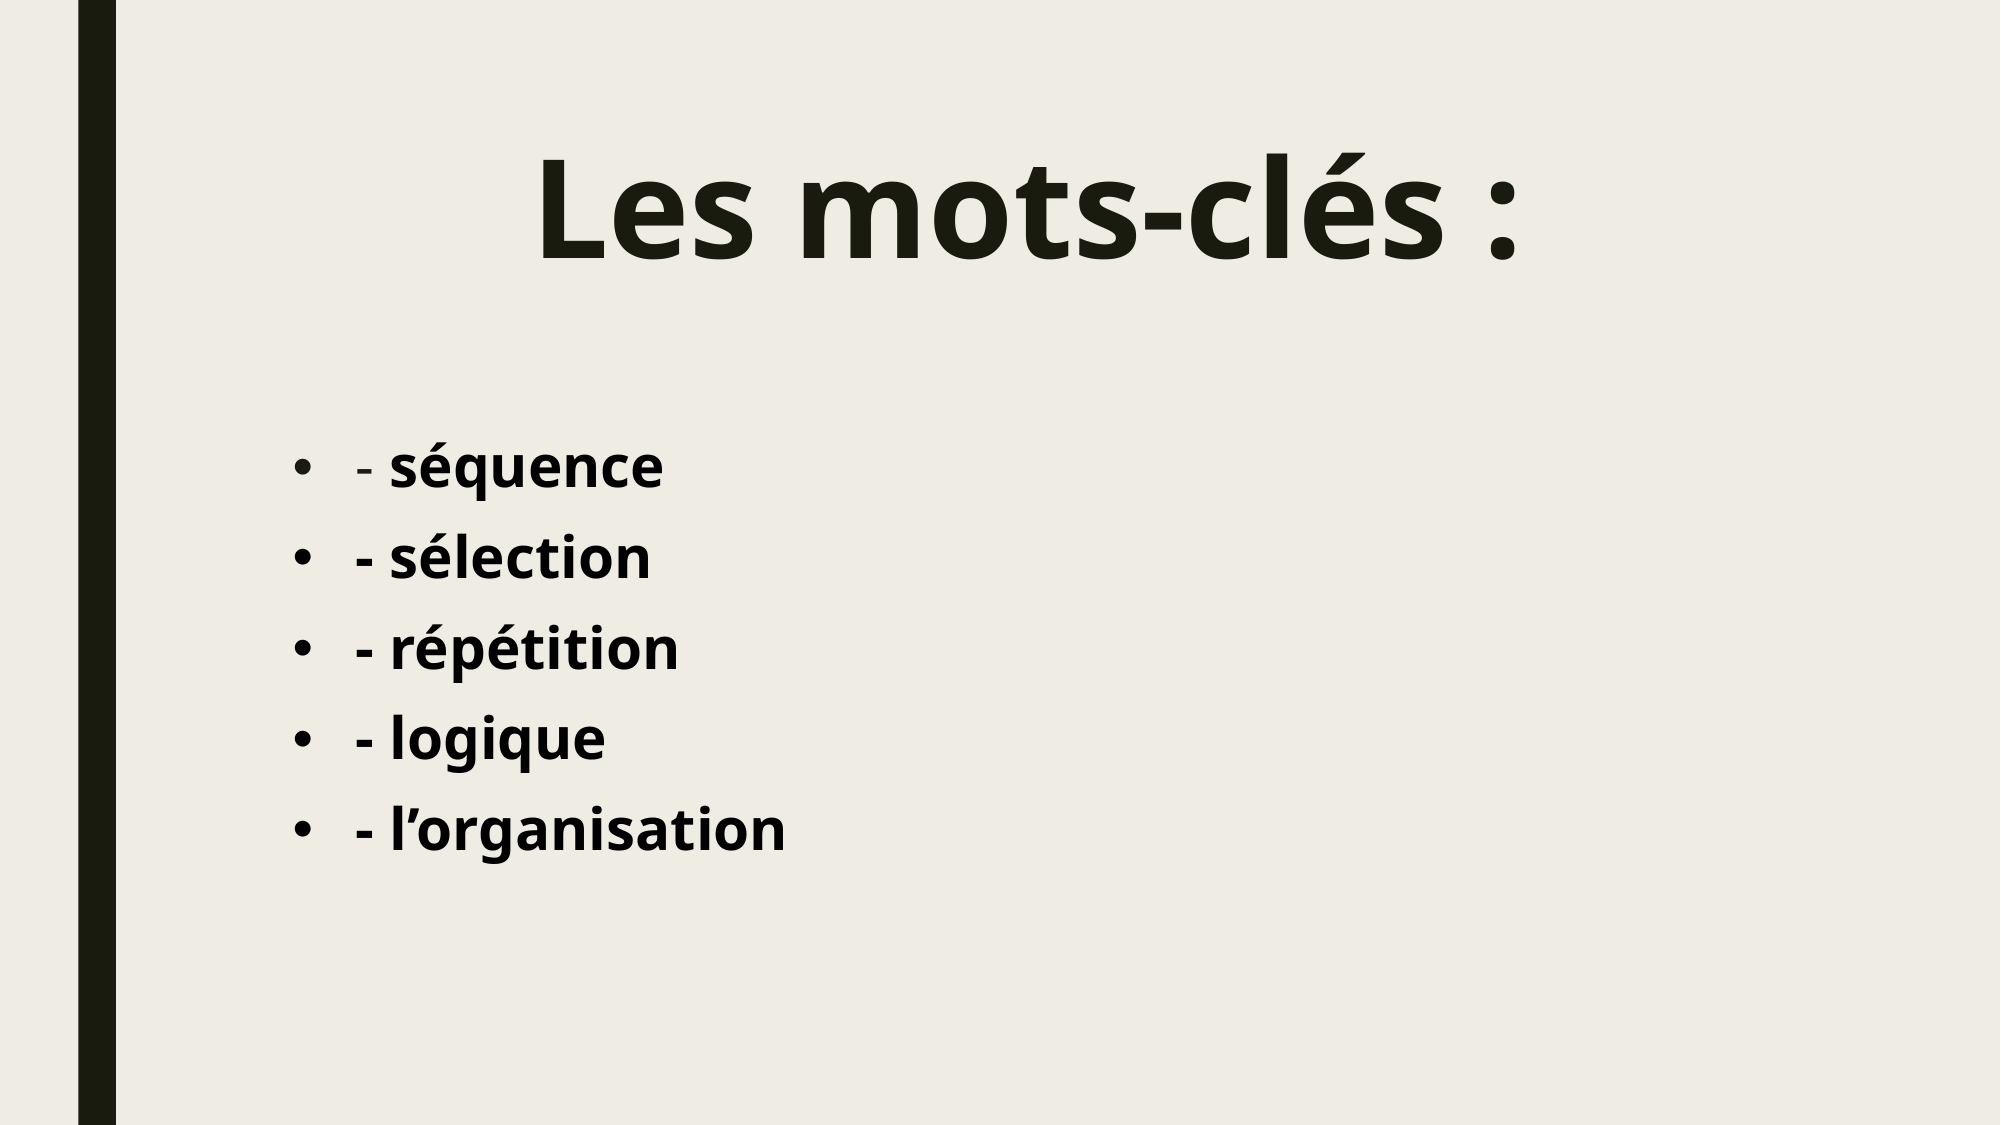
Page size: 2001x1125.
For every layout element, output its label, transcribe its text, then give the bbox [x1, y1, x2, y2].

title Les mots-clés : [239, 133, 1815, 378]
list - séquence - sélection - répétition - logique - l’organisation [277, 427, 1853, 1016]
